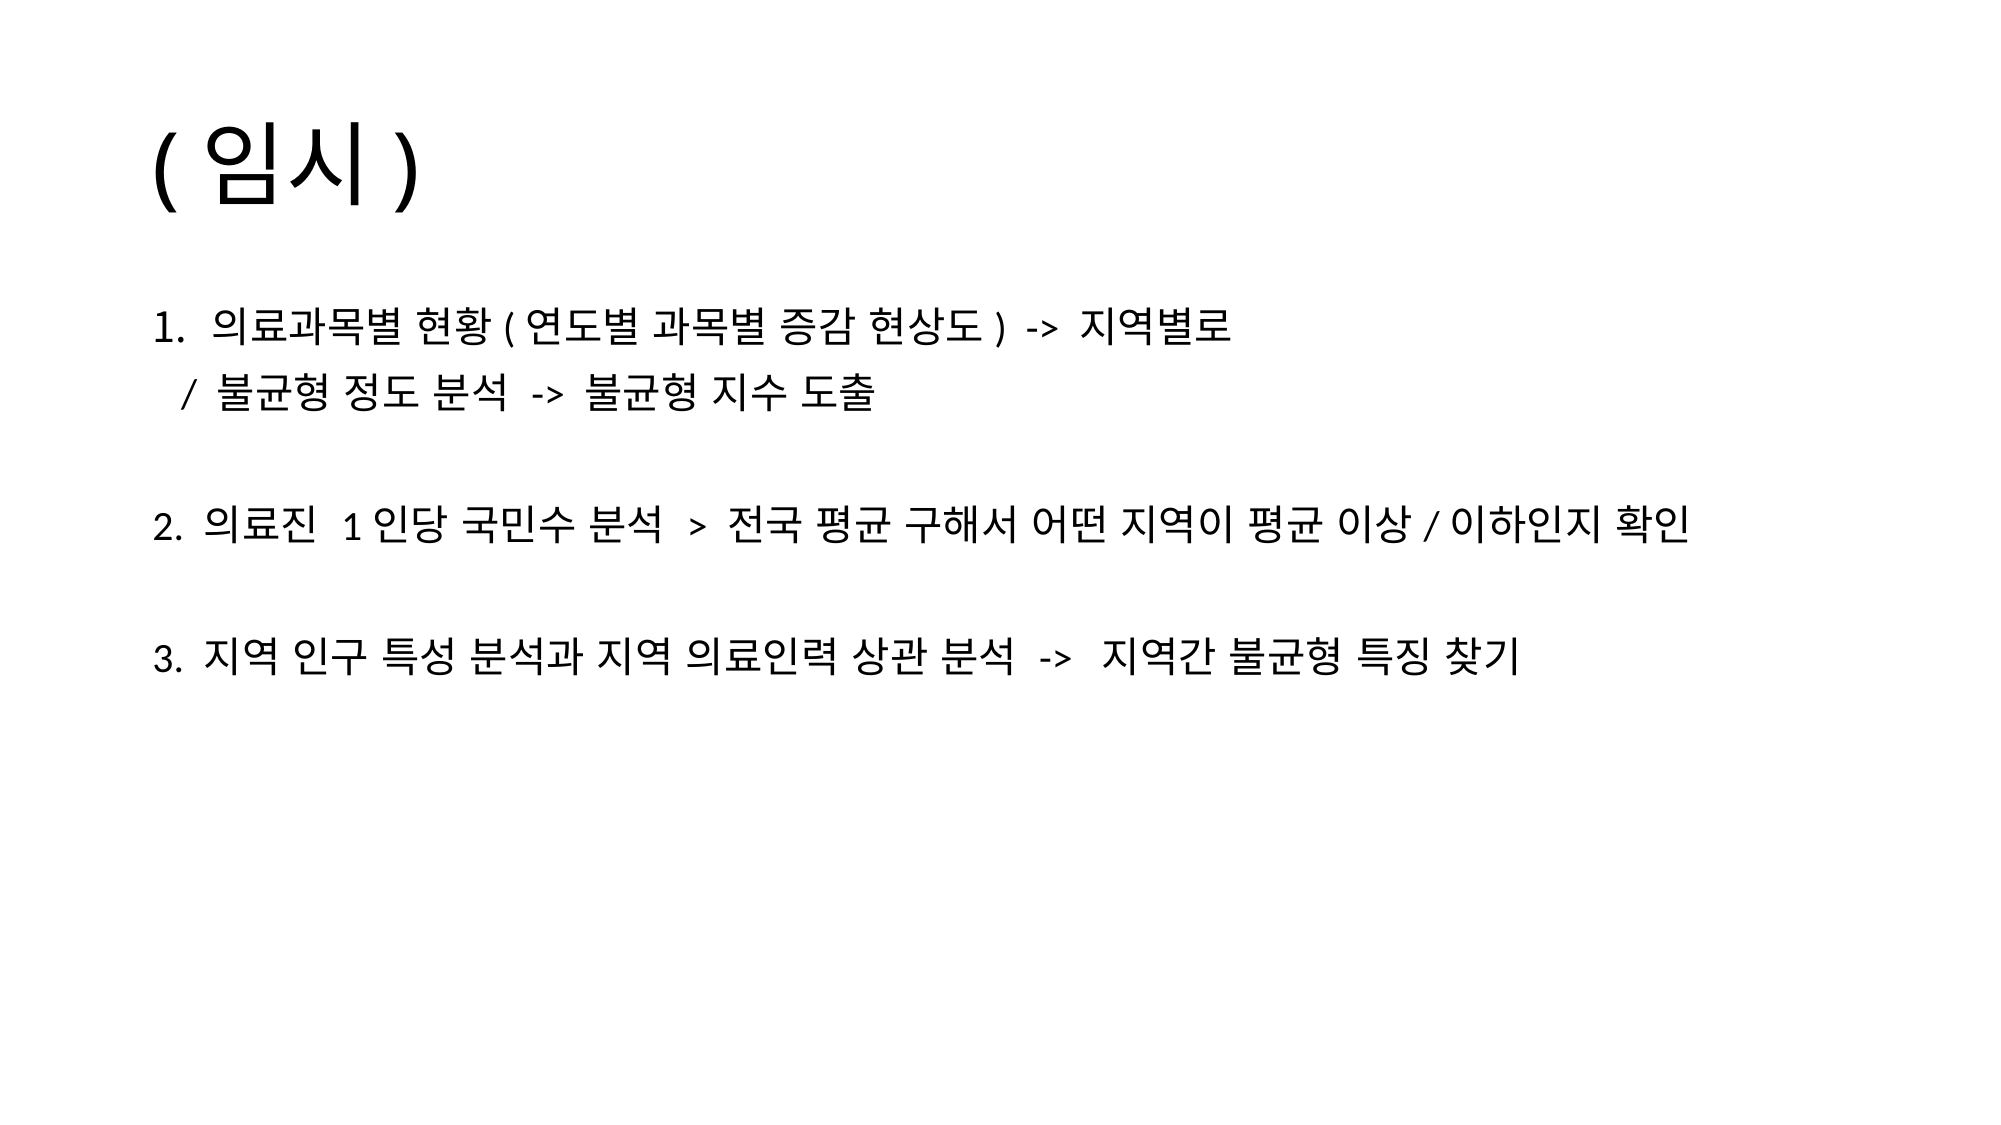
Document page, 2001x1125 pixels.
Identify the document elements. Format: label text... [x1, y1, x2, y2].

title (임시) [137, 59, 1863, 278]
list 의료과목별 현황(연도별 과목별 증감 현상도) -> 지역별로 / 불균형 정도 분석 -> 불균형 지수 도출 2. 의료진 1인당 국민수 분석 > 전국 평균 구해서 어떤 지역이 평균 이상/이하인지 확인 3. 지역 인구 특성 분석과 지역 의료인력 상관 분석 -> 지역간 불균형 특징 찾기 [137, 299, 1863, 1014]
